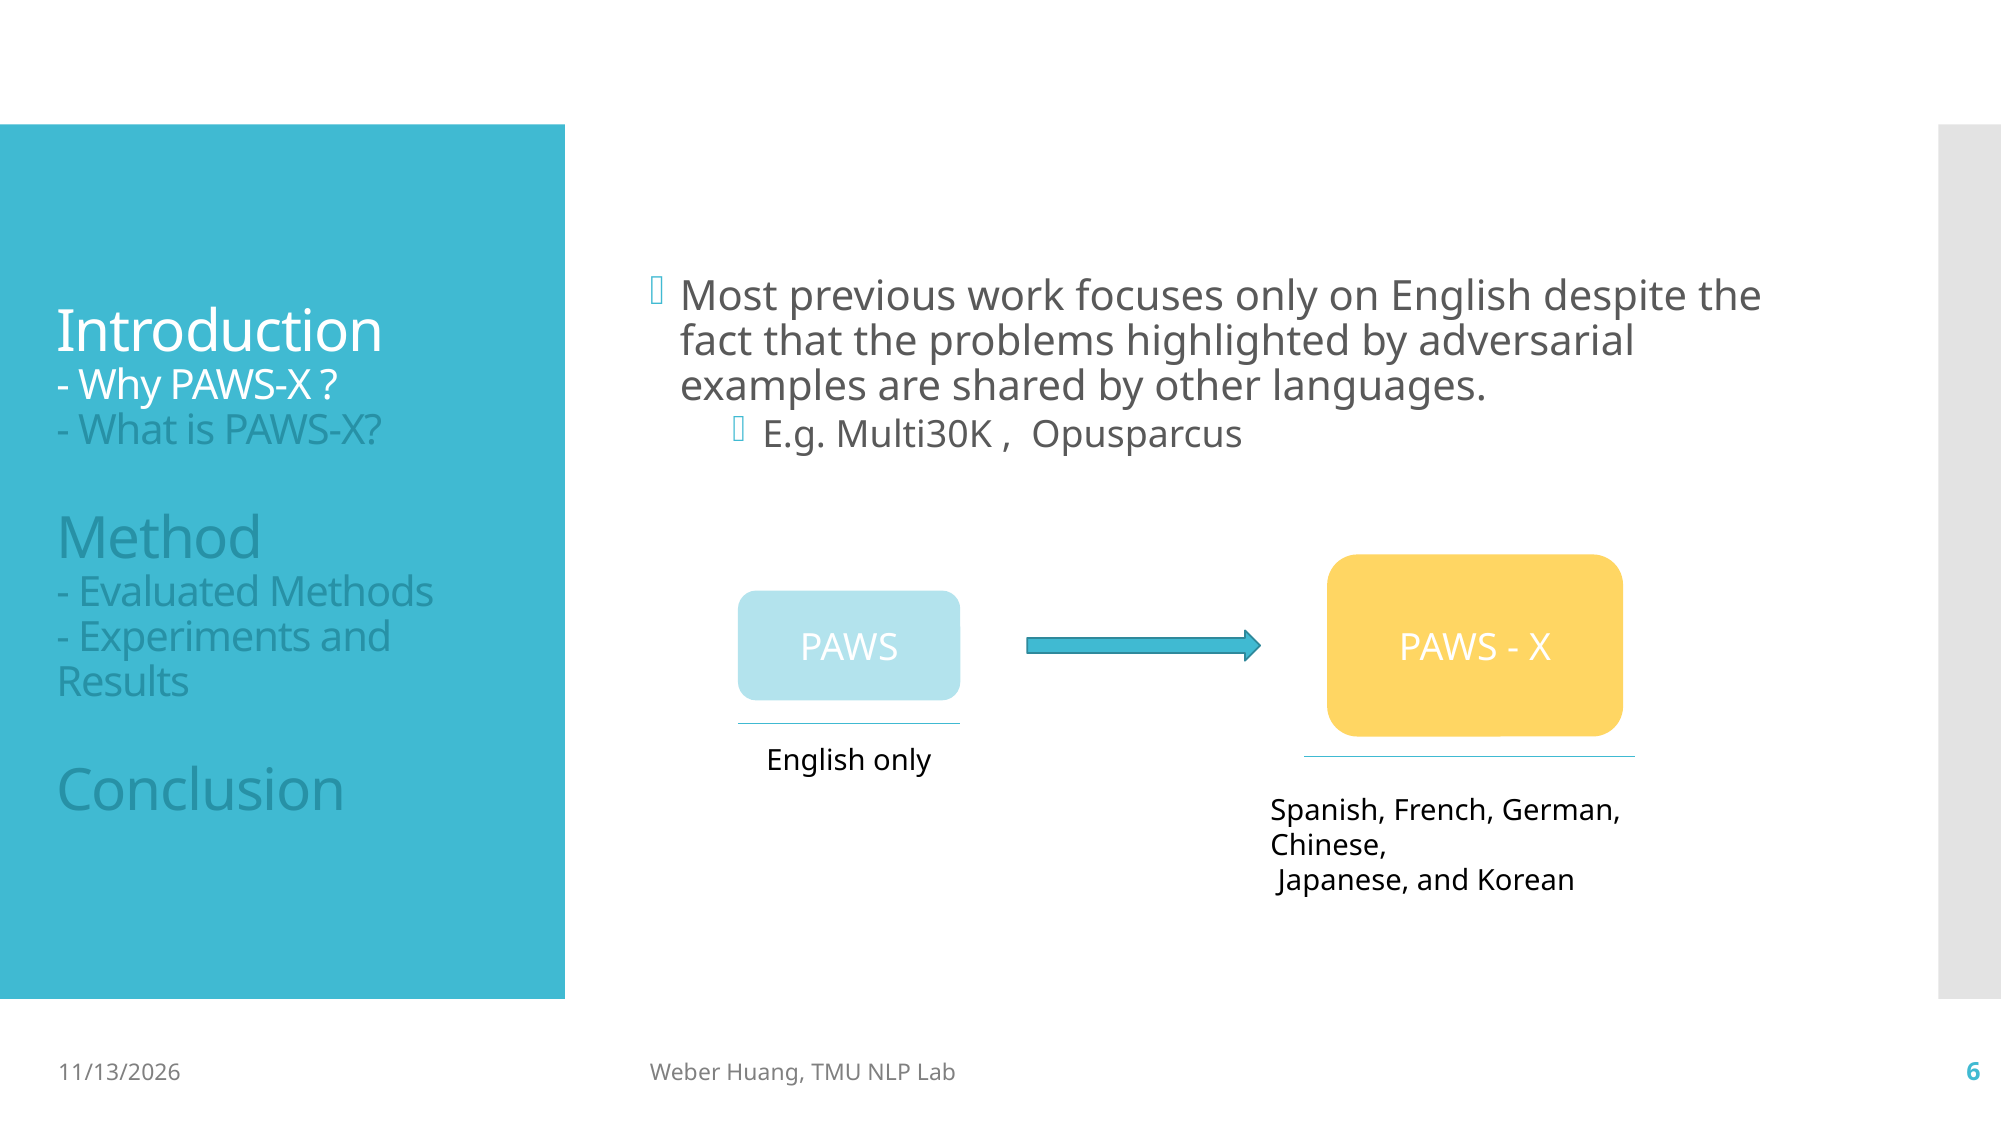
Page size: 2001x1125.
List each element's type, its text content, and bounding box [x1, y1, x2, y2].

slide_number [43, 1042, 493, 1103]
list Most previous work focuses only on English despite the fact that the problems highlighted by adversarial examples are shared by other languages. E.g. Multi30K , Opusparcus [634, 141, 1835, 589]
text_box PAWS - X [1326, 553, 1625, 738]
text_box [1026, 629, 1261, 662]
footer Weber Huang, TMU NLP Lab [634, 1042, 1605, 1103]
text_box English only [751, 733, 947, 784]
title Introduction - Why PAWS-X ? - What is PAWS-X? Method - Evaluated Methods - Experiments and Results Conclusion [41, 184, 525, 940]
text_box PAWS [737, 589, 962, 702]
text_box Spanish, French, German, Chinese, Japanese, and Korean [1173, 784, 1713, 904]
slide_number 6 [1744, 1042, 1996, 1103]
